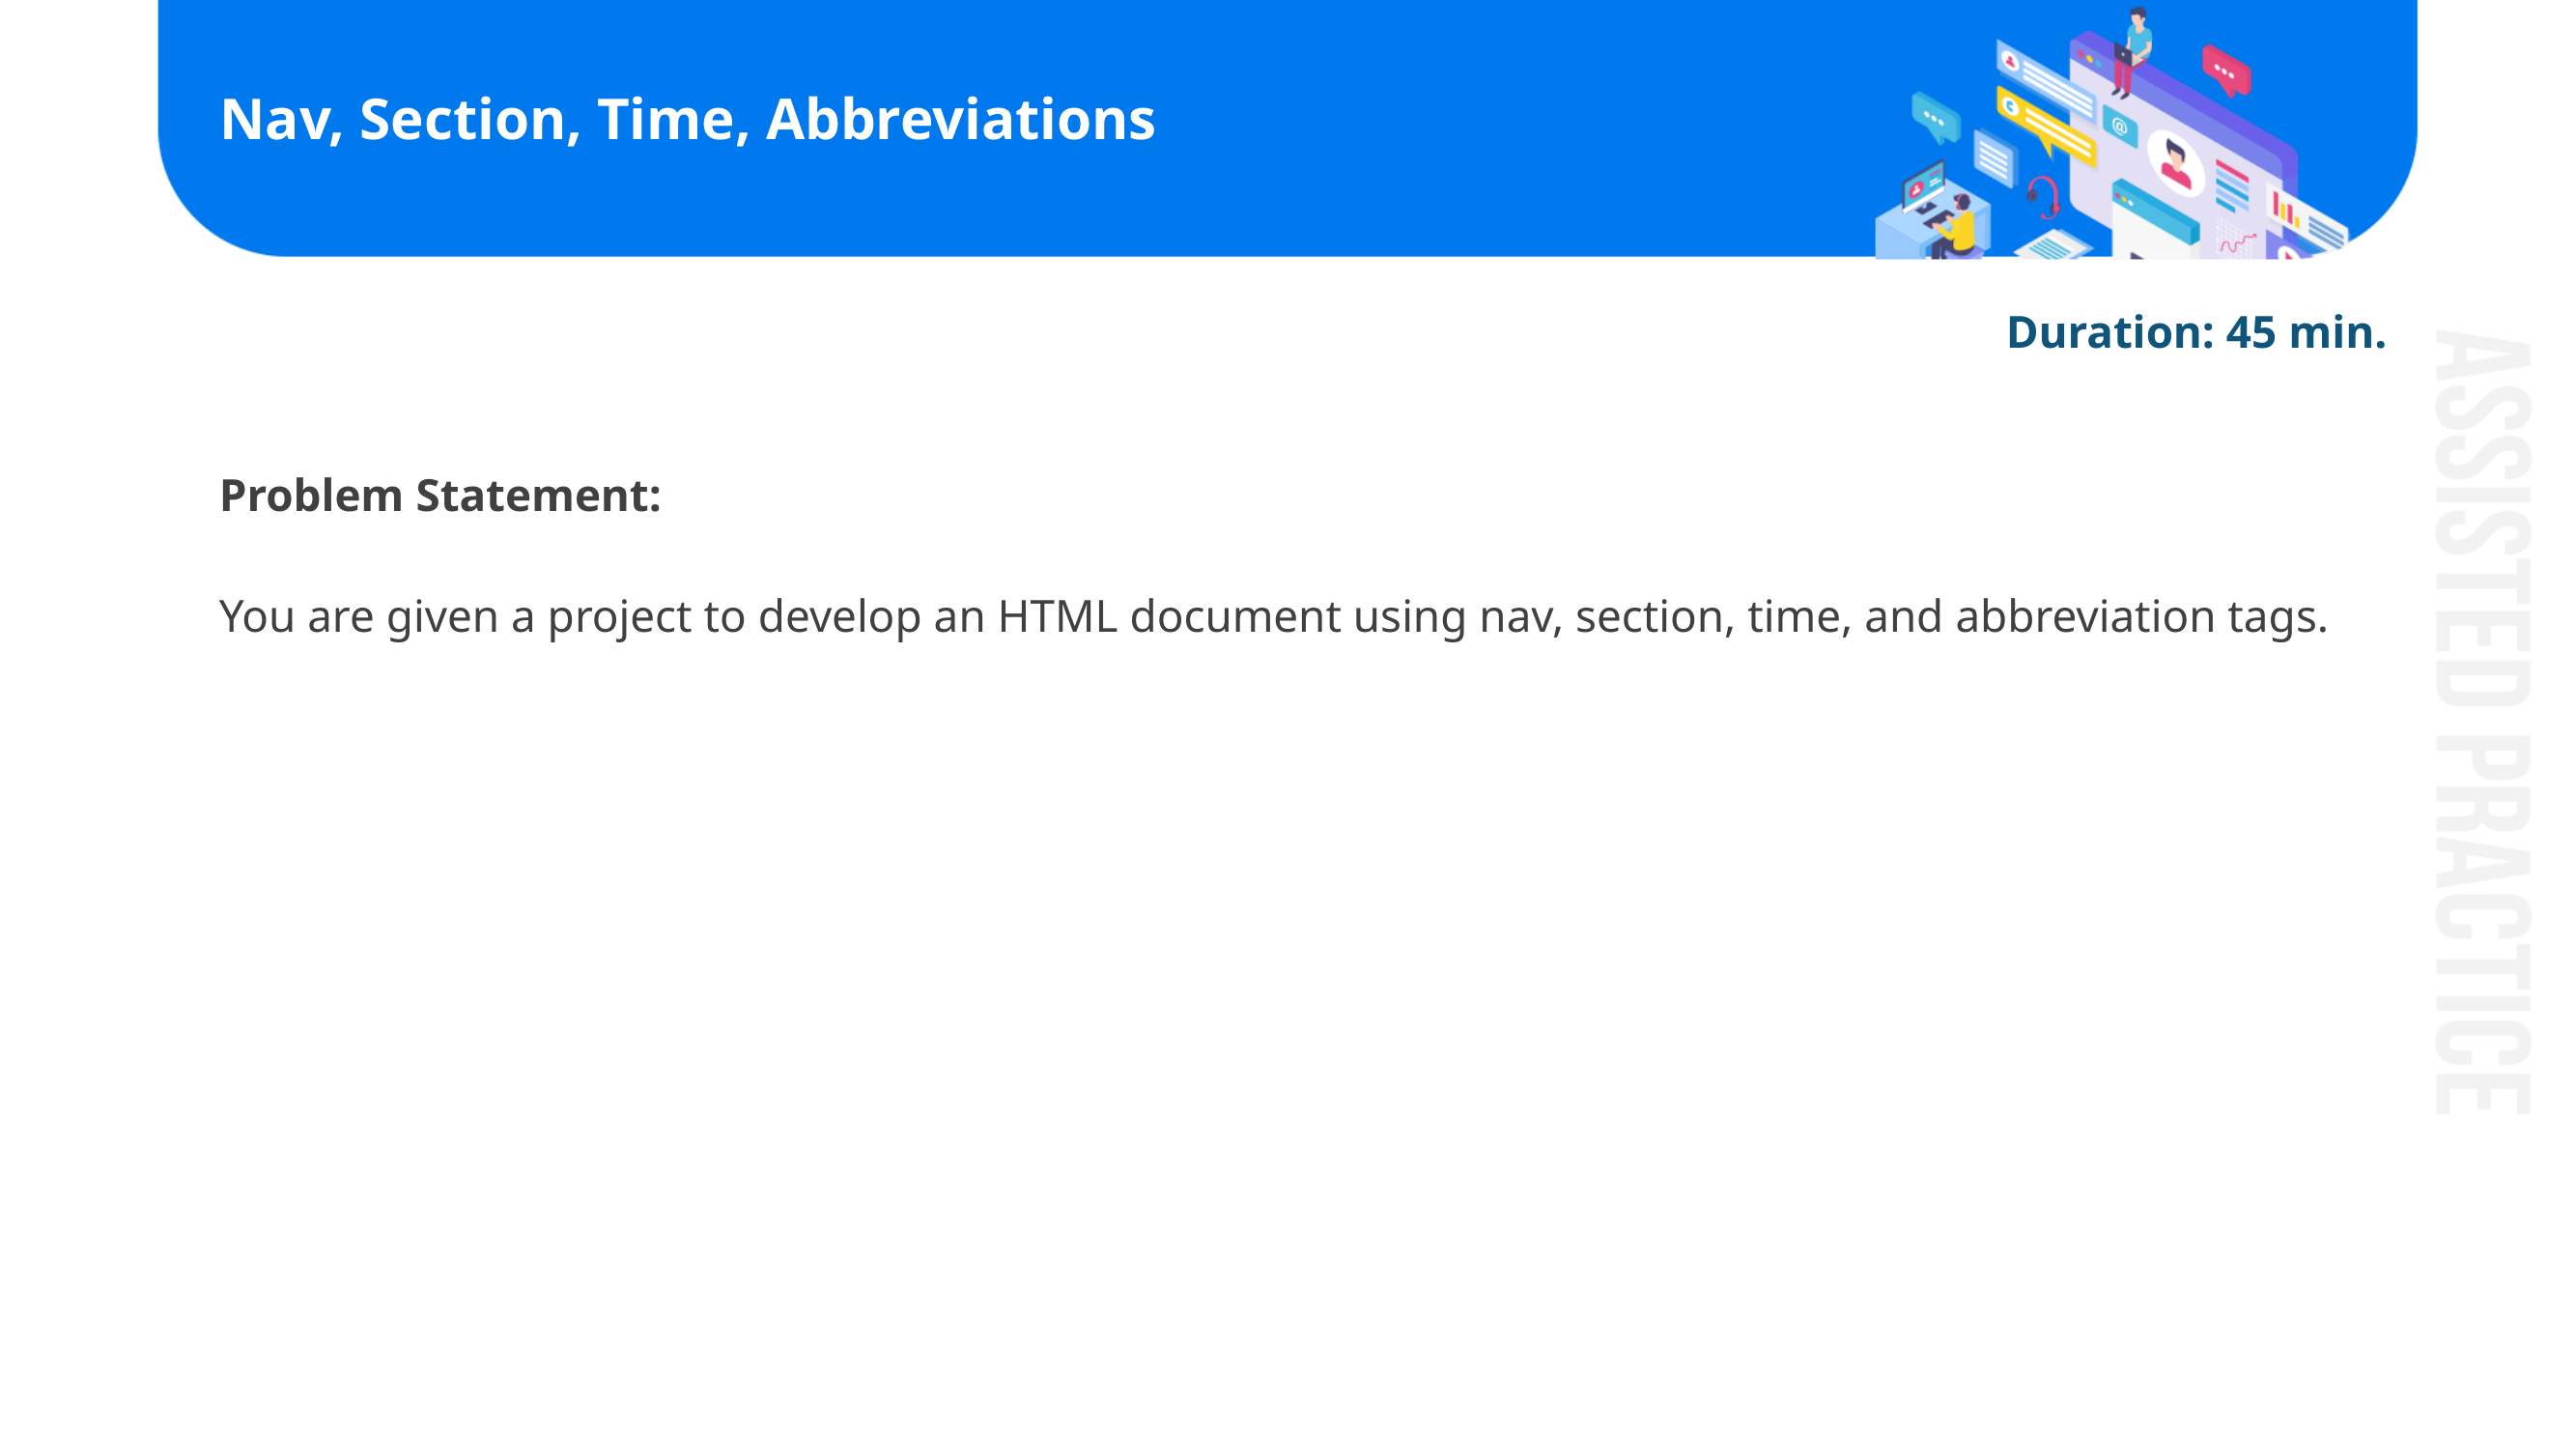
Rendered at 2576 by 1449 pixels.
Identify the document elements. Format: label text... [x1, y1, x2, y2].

text_box Duration: 45 min. [1991, 305, 2544, 362]
title Nav, Section, Time, Abbreviations [205, 69, 1742, 175]
picture [0, 0, 2576, 1449]
list Problem Statement: You are given a project to develop an HTML document using nav, section, time, and abbreviation tags. [204, 452, 2375, 1307]
